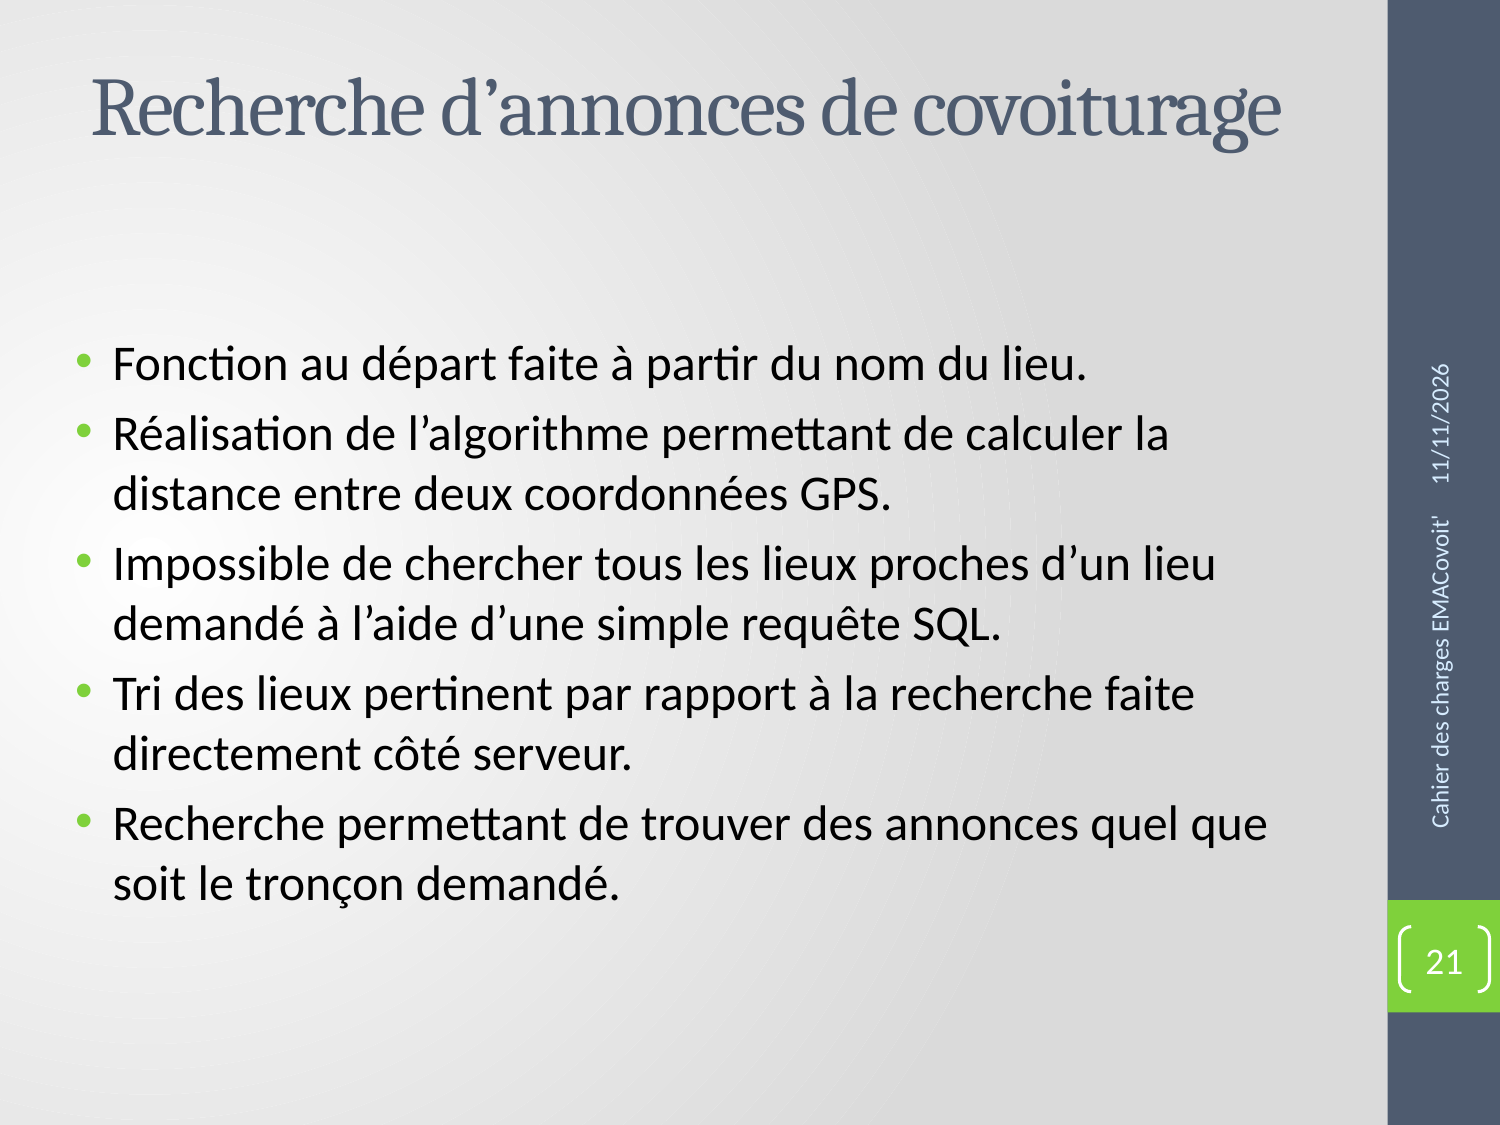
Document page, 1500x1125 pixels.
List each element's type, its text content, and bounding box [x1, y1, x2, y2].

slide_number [1408, 100, 1469, 500]
list Fonction au départ faite à partir du nom du lieu. Réalisation de l’algorithme permettant de calculer la distance entre deux coordonnées GPS. Impossible de chercher tous les lieux proches d’un lieu demandé à l’aide d’une simple requête SQL. Tri des lieux pertinent par rapport à la recherche faite directement côté serveur. Recherche permettant de trouver des annonces quel que soit le tronçon demandé. [41, 323, 1365, 1000]
footer Cahier des charges EMACovoit' [1408, 500, 1469, 889]
slide_number 21 [1397, 925, 1492, 994]
title Recherche d’annonces de covoiturage [75, 45, 1388, 233]
